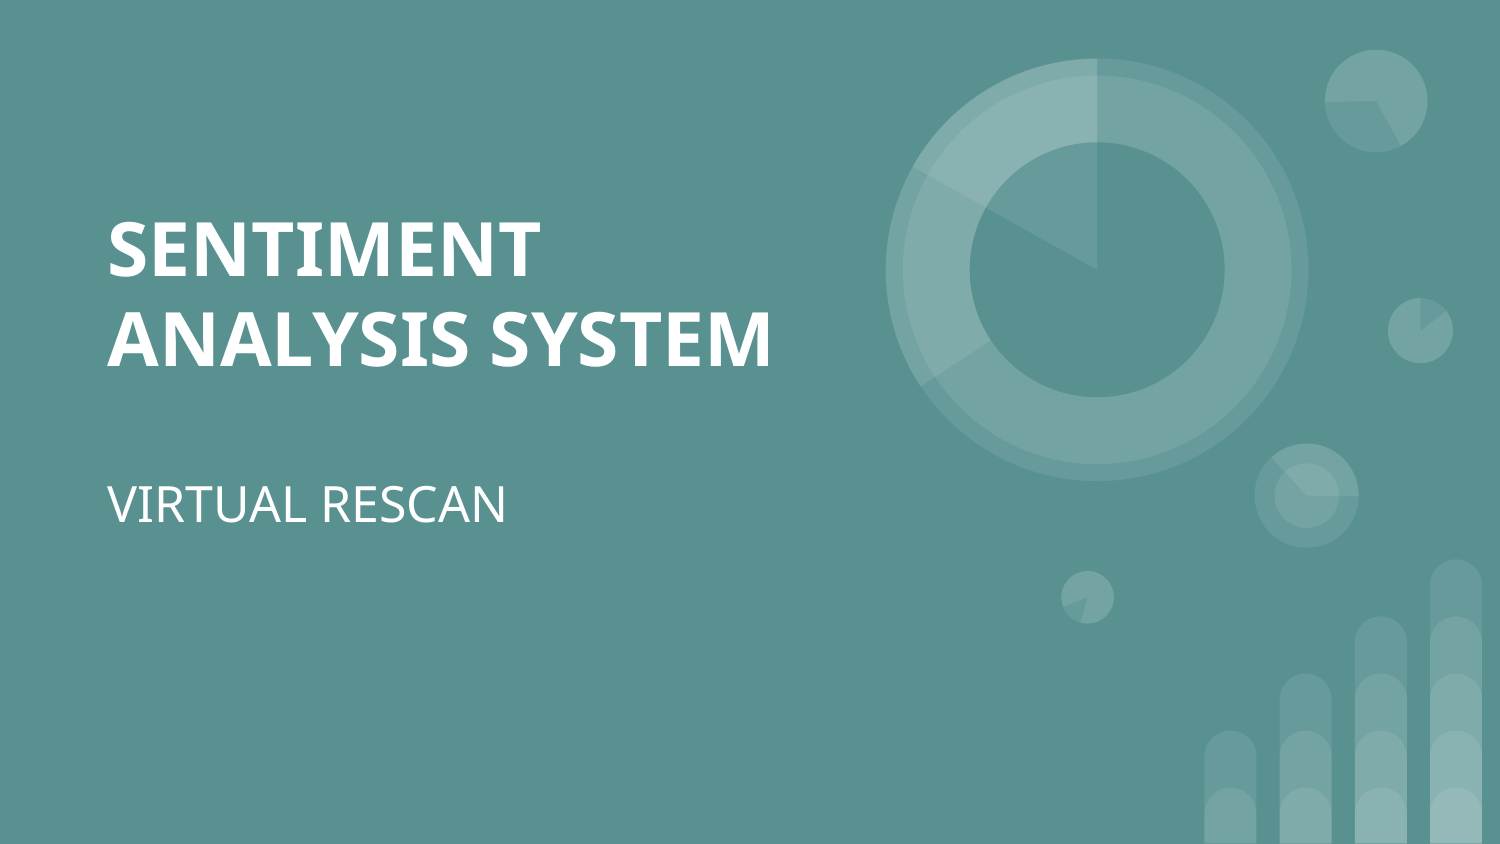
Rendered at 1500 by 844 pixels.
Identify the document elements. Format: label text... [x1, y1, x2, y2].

subtitle VIRTUAL RESCAN [92, 457, 1007, 682]
title SENTIMENT ANALYSIS SYSTEM [92, 39, 876, 457]
